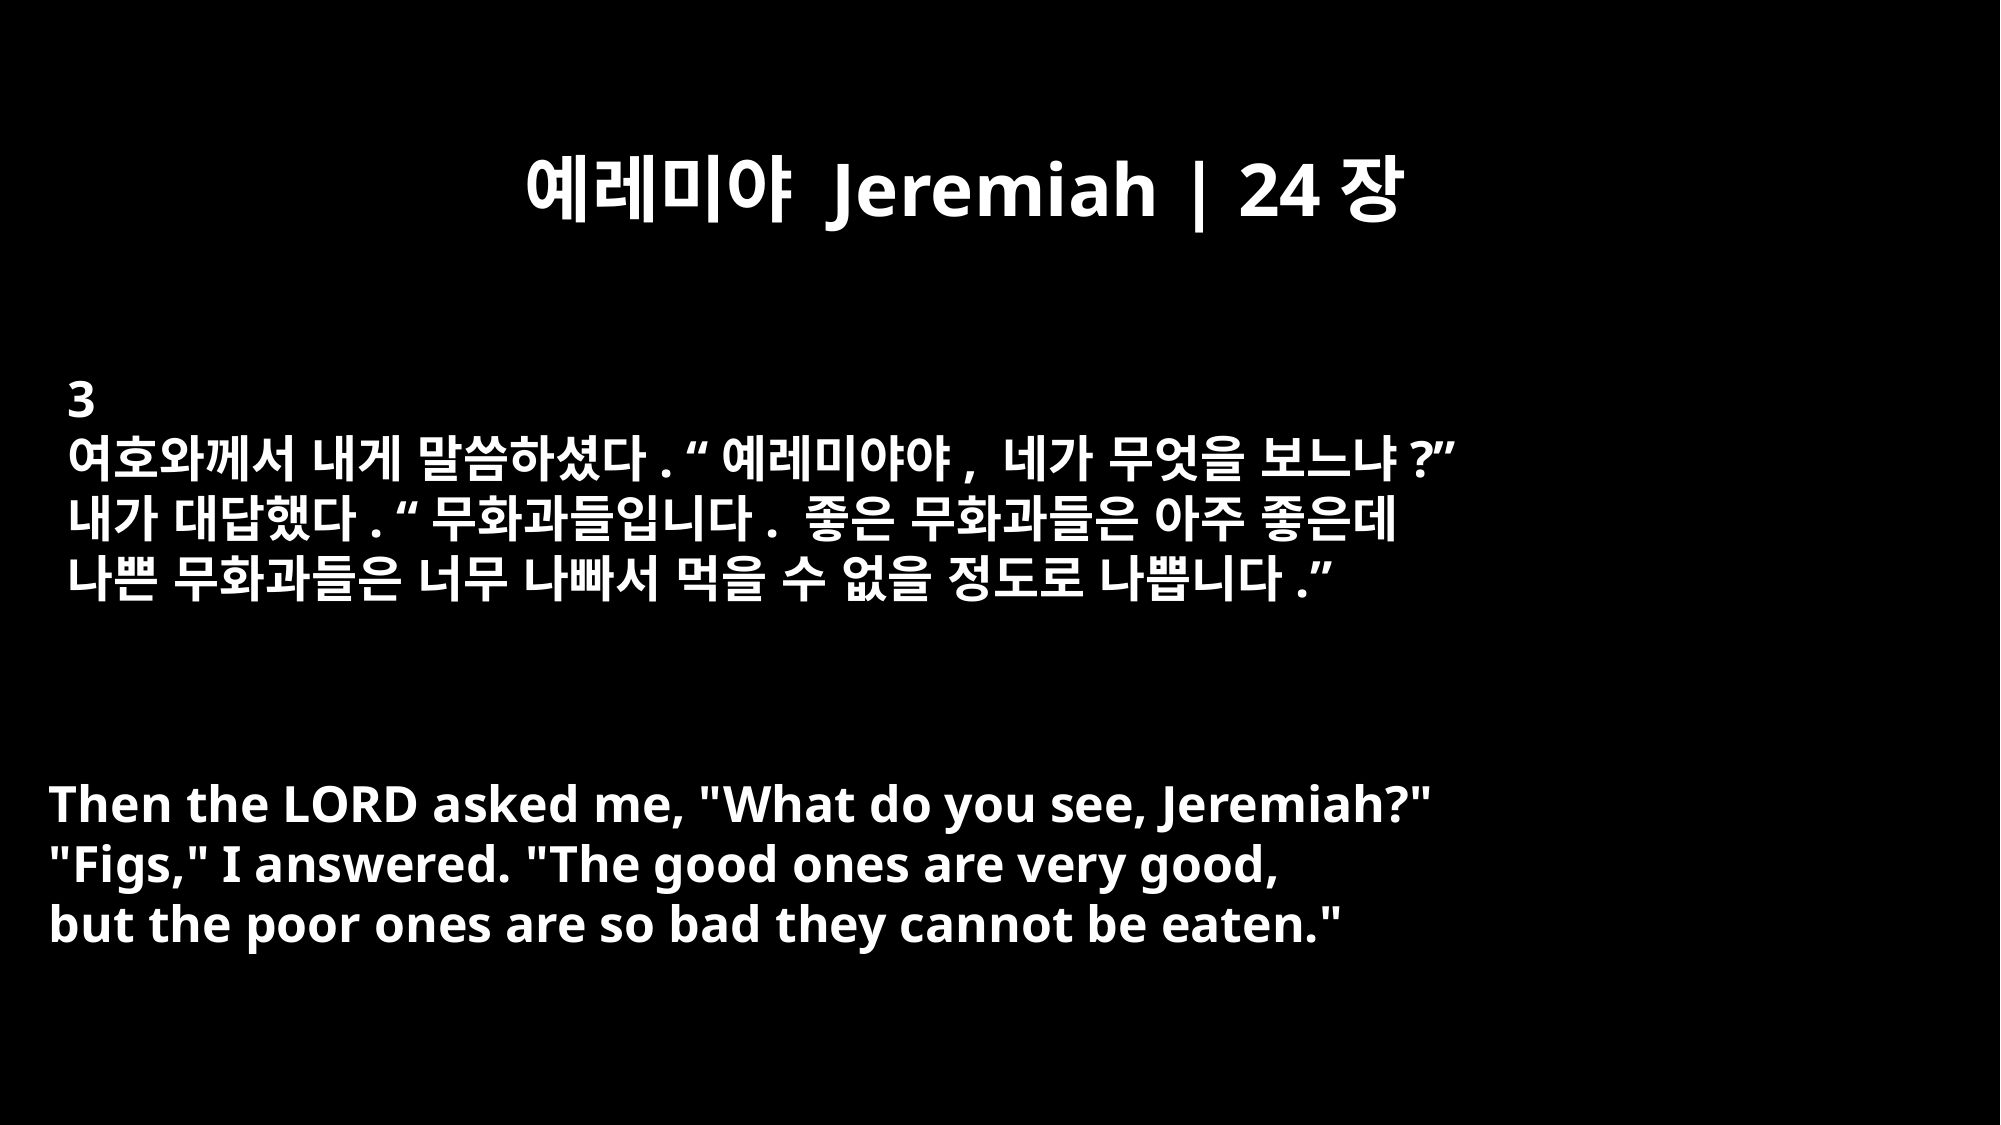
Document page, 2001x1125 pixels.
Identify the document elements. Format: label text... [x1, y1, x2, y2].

text_box Then the LORD asked me, "What do you see, Jeremiah?" "Figs," I answered. "The good ones are very good, but the poor ones are so bad they cannot be eaten." [34, 764, 1448, 960]
text_box 예레미야 Jeremiah | 24장 [510, 136, 1422, 239]
text_box 3 여호와께서 내게 말씀하셨다. “예레미야야, 네가 무엇을 보느냐?” 내가 대답했다. “무화과들입니다. 좋은 무화과들은 아주 좋은데 나쁜 무화과들은 너무 나빠서 먹을 수 없을 정도로 나쁩니다.” [53, 359, 1472, 615]
